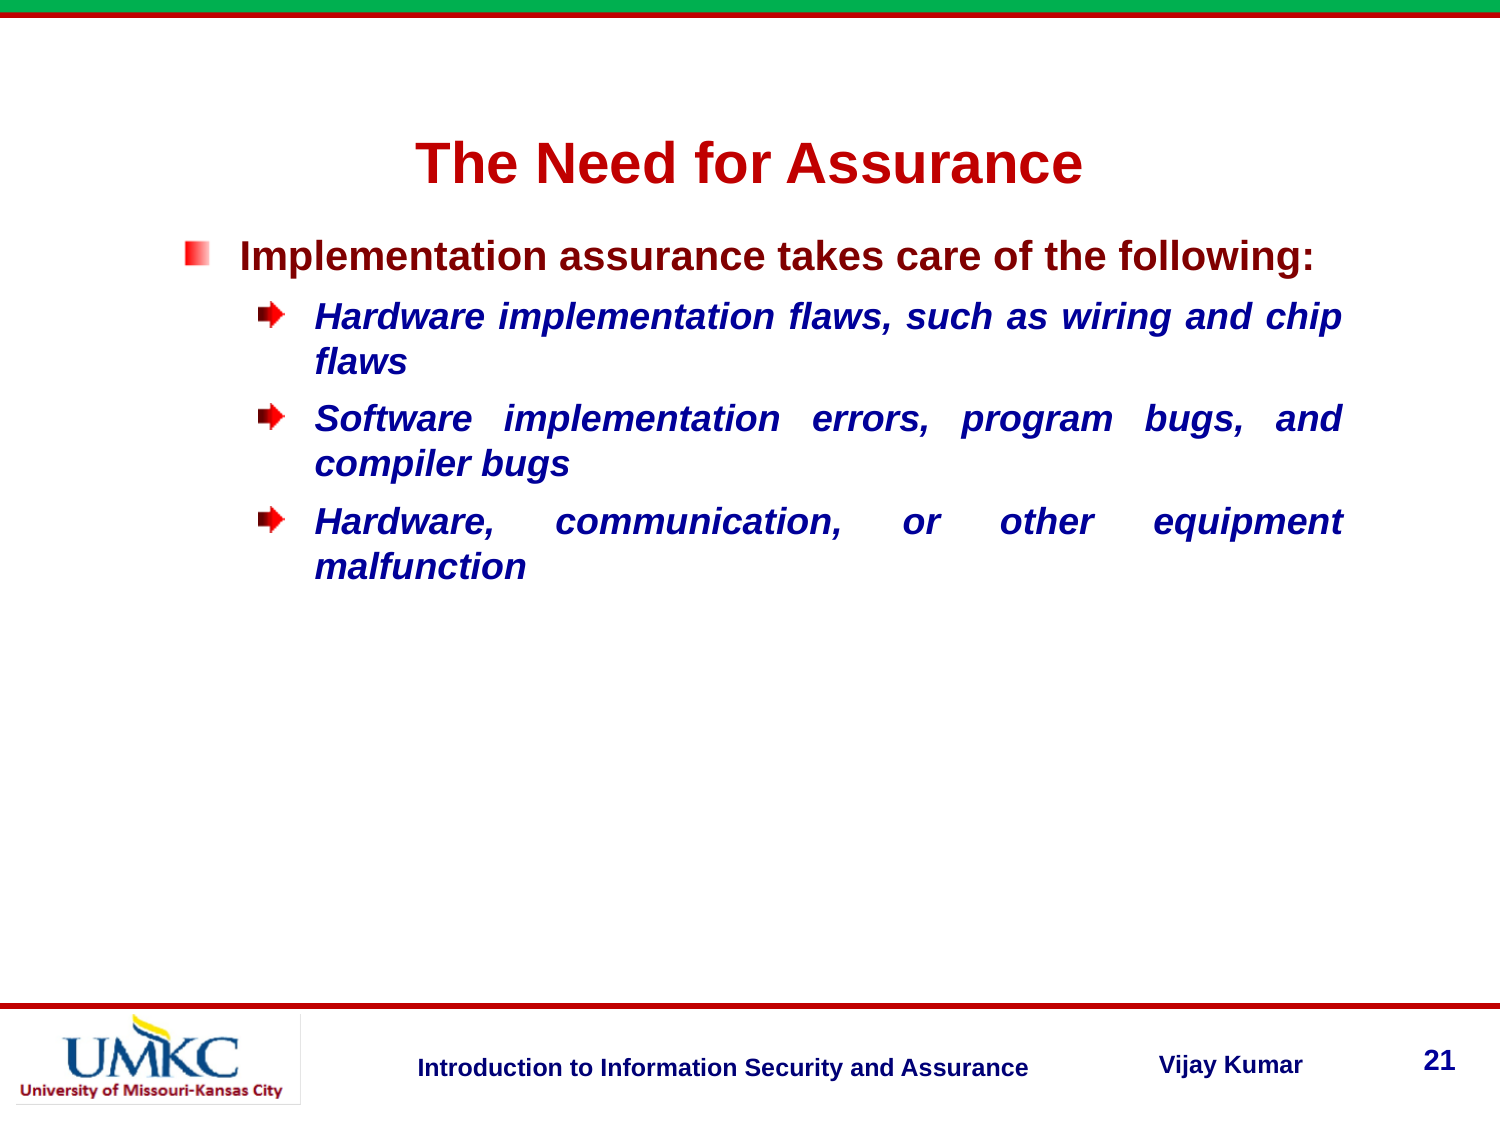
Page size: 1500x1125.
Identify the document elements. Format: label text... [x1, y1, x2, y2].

text_box Implementation assurance takes care of the following: Hardware implementation flaws, such as wiring and chip flaws Software implementation errors, program bugs, and compiler bugs Hardware, communication, or other equipment malfunction [168, 221, 1359, 652]
picture [258, 403, 285, 430]
picture [183, 239, 213, 269]
picture [258, 301, 285, 328]
picture [16, 1014, 301, 1106]
slide_number 21 [1372, 1033, 1472, 1074]
title The Need for Assurance [112, 99, 1388, 220]
picture [258, 506, 285, 533]
